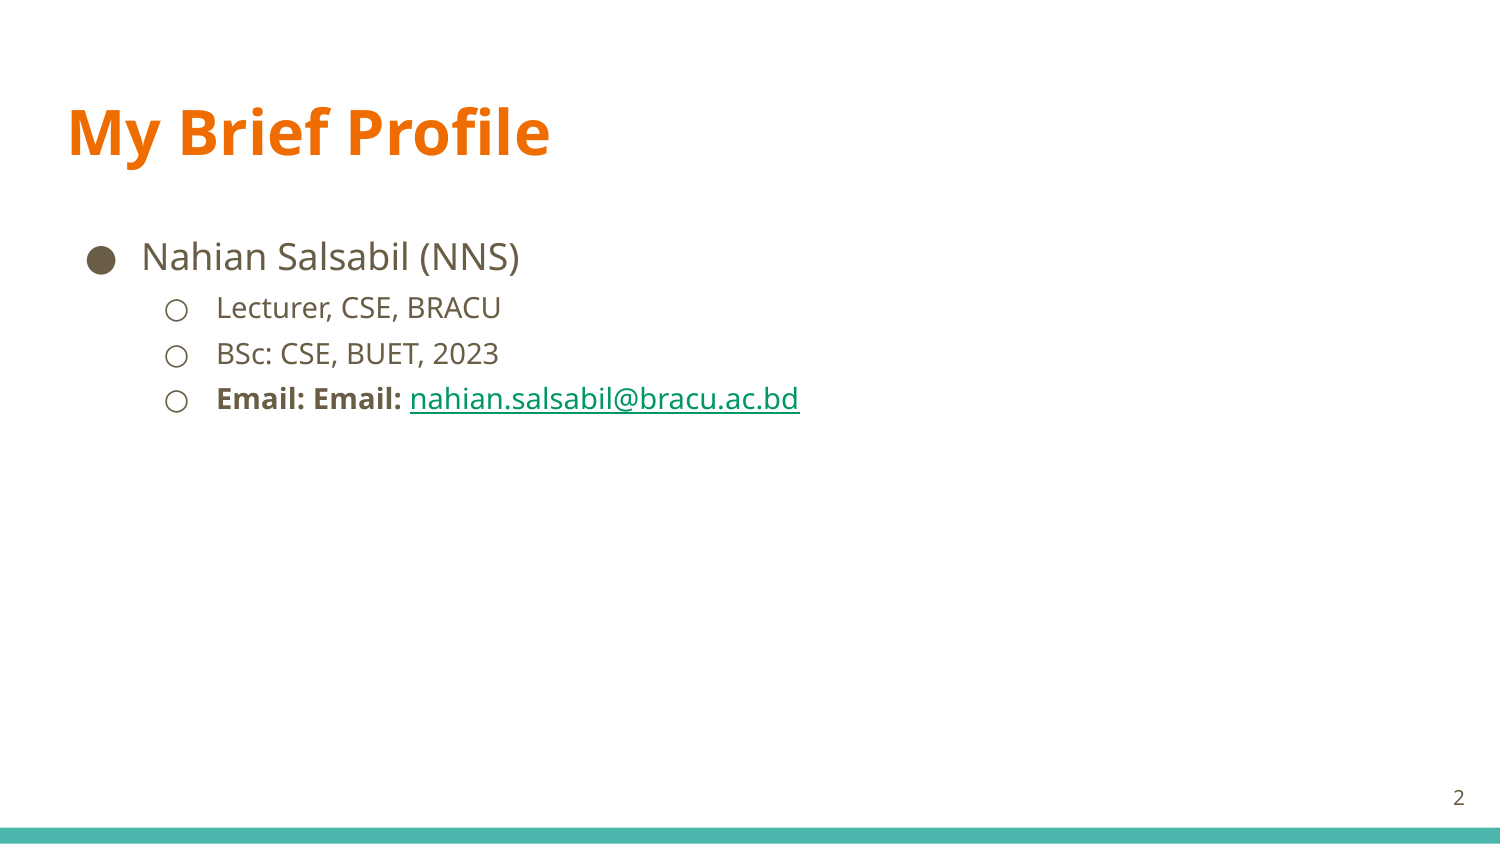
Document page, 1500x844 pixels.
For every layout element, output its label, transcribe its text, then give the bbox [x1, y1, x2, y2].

slide_number ‹#› [1389, 764, 1480, 830]
list Nahian Salsabil (NNS) Lecturer, CSE, BRACU BSc: CSE, BUET, 2023 Email: Email: nahian.salsabil@bracu.ac.bd [51, 207, 1449, 750]
title My Brief Profile [51, 72, 1449, 189]
